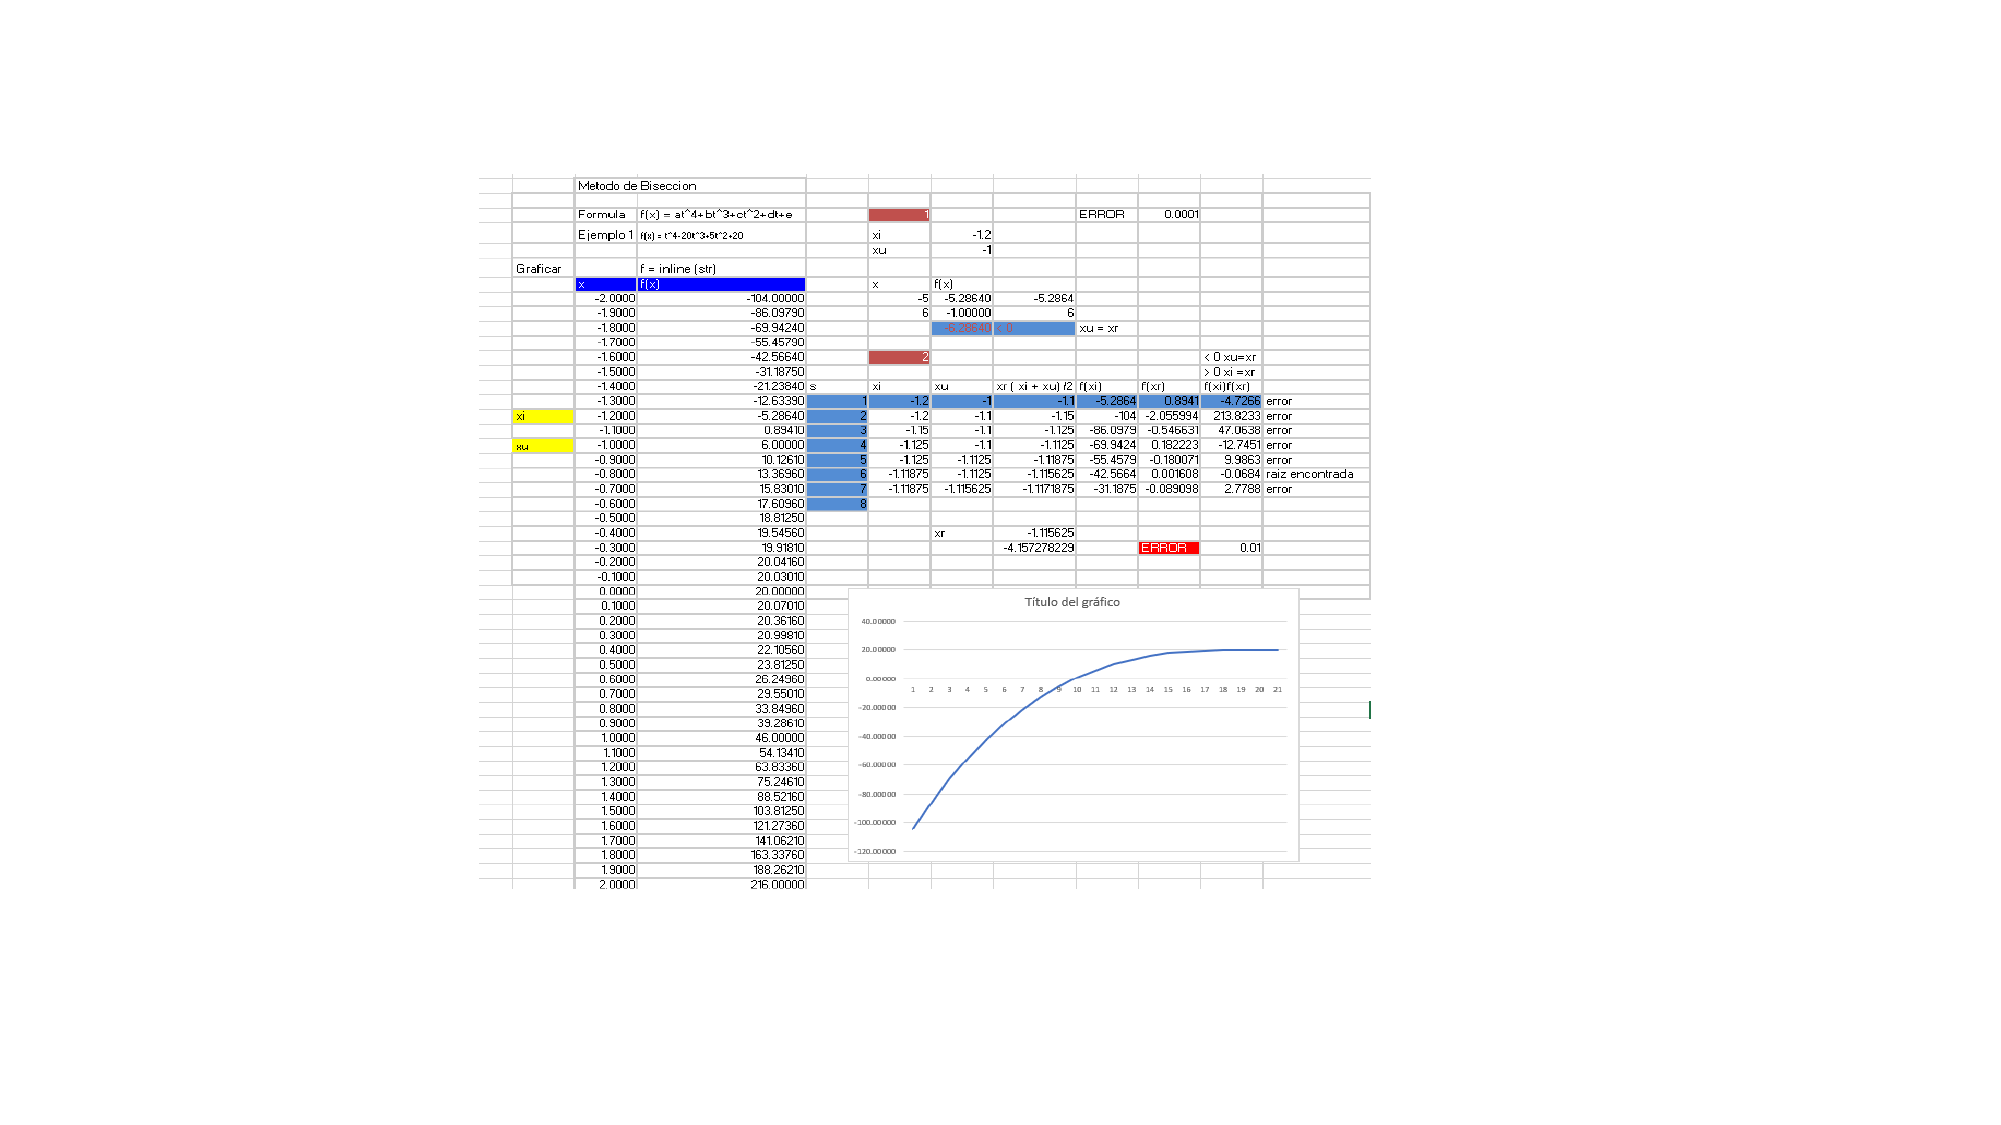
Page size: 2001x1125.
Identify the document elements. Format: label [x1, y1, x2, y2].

picture [479, 174, 1371, 889]
